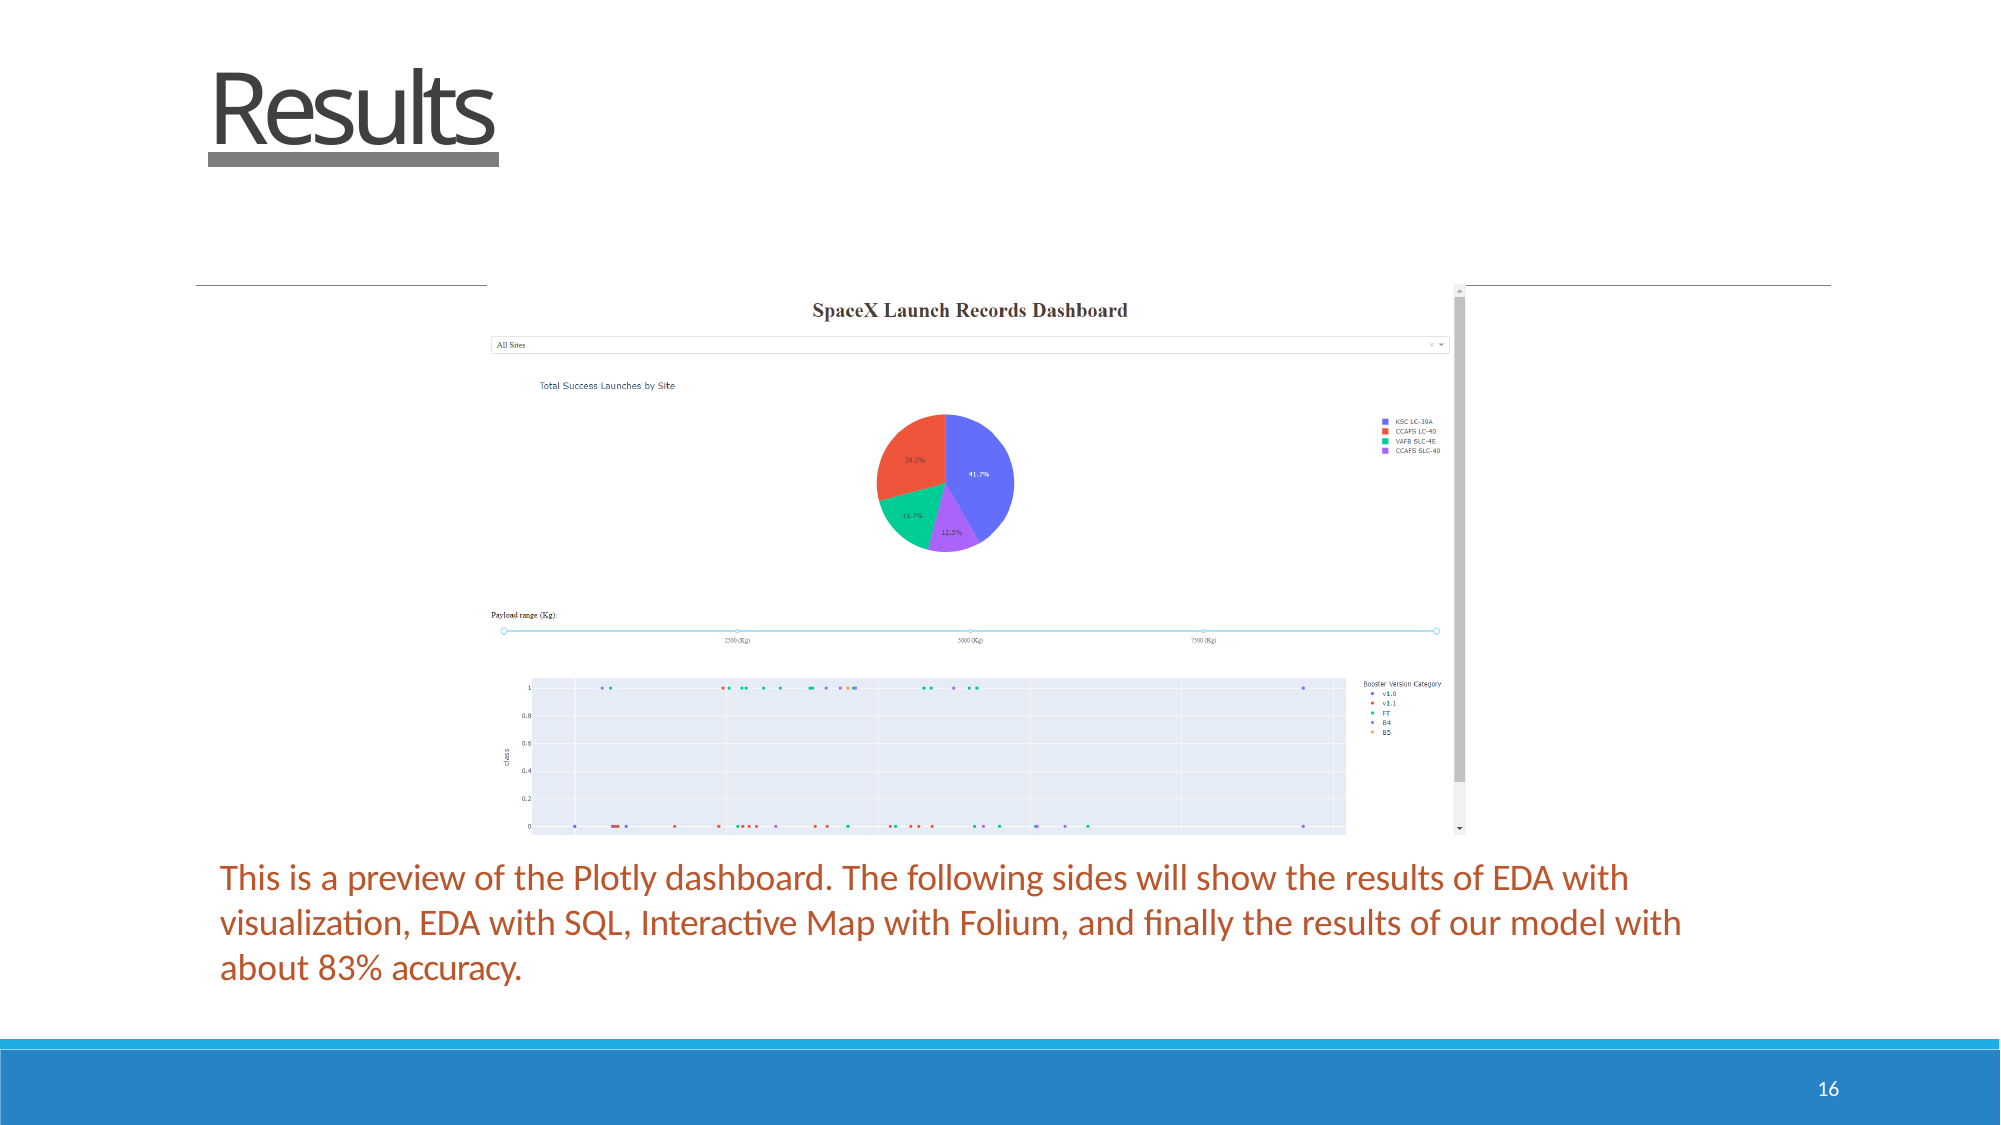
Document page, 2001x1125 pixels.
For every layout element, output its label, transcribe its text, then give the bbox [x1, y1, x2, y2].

text_box This is a preview of the Plotly dashboard. The following sides will show the results of EDA with visualization, EDA with SQL, Interactive Map with Folium, and finally the results of our model with about 83% accuracy. [217, 850, 1702, 988]
picture [486, 284, 1467, 836]
slide_number 16 [1624, 763, 1840, 1125]
title Results [180, 0, 1830, 285]
